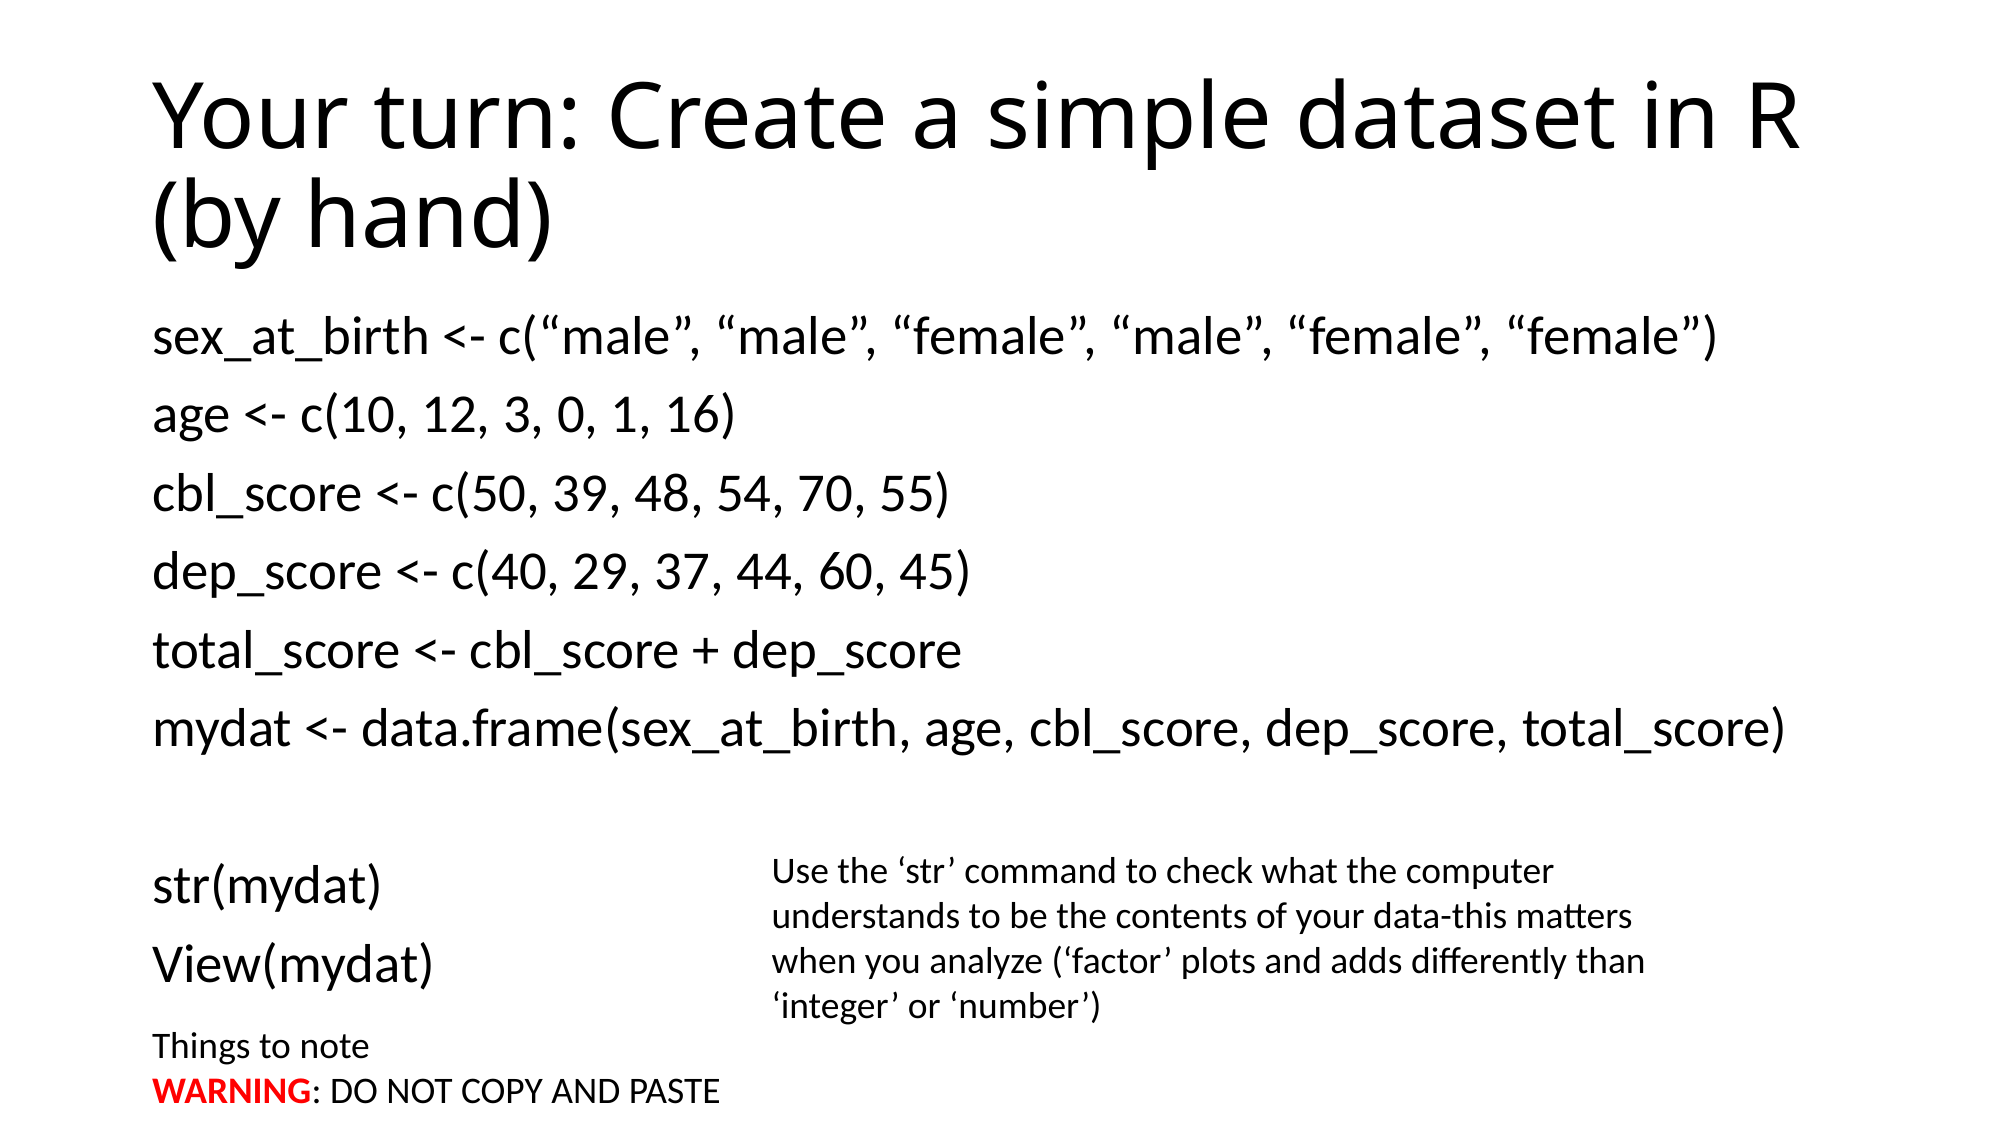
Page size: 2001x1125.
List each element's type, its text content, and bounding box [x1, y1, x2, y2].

text_box Things to note WARNING: DO NOT COPY AND PASTE [137, 1013, 1561, 1118]
text_box Use the ‘str’ command to check what the computer understands to be the contents of your data-this matters when you analyze (‘factor’ plots and adds differently than ‘integer’ or ‘number’) [681, 838, 1683, 1034]
title Your turn: Create a simple dataset in R (by hand) [137, 59, 1863, 278]
list sex_at_birth <- c(“male”, “male”, “female”, “male”, “female”, “female”) age <- c(10, 12, 3, 0, 1, 16) cbl_score <- c(50, 39, 48, 54, 70, 55) dep_score <- c(40, 29, 37, 44, 60, 45) total_score <- cbl_score + dep_score mydat <- data.frame(sex_at_birth, age, cbl_score, dep_score, total_score) str(mydat) View(mydat) [137, 299, 1863, 1014]
